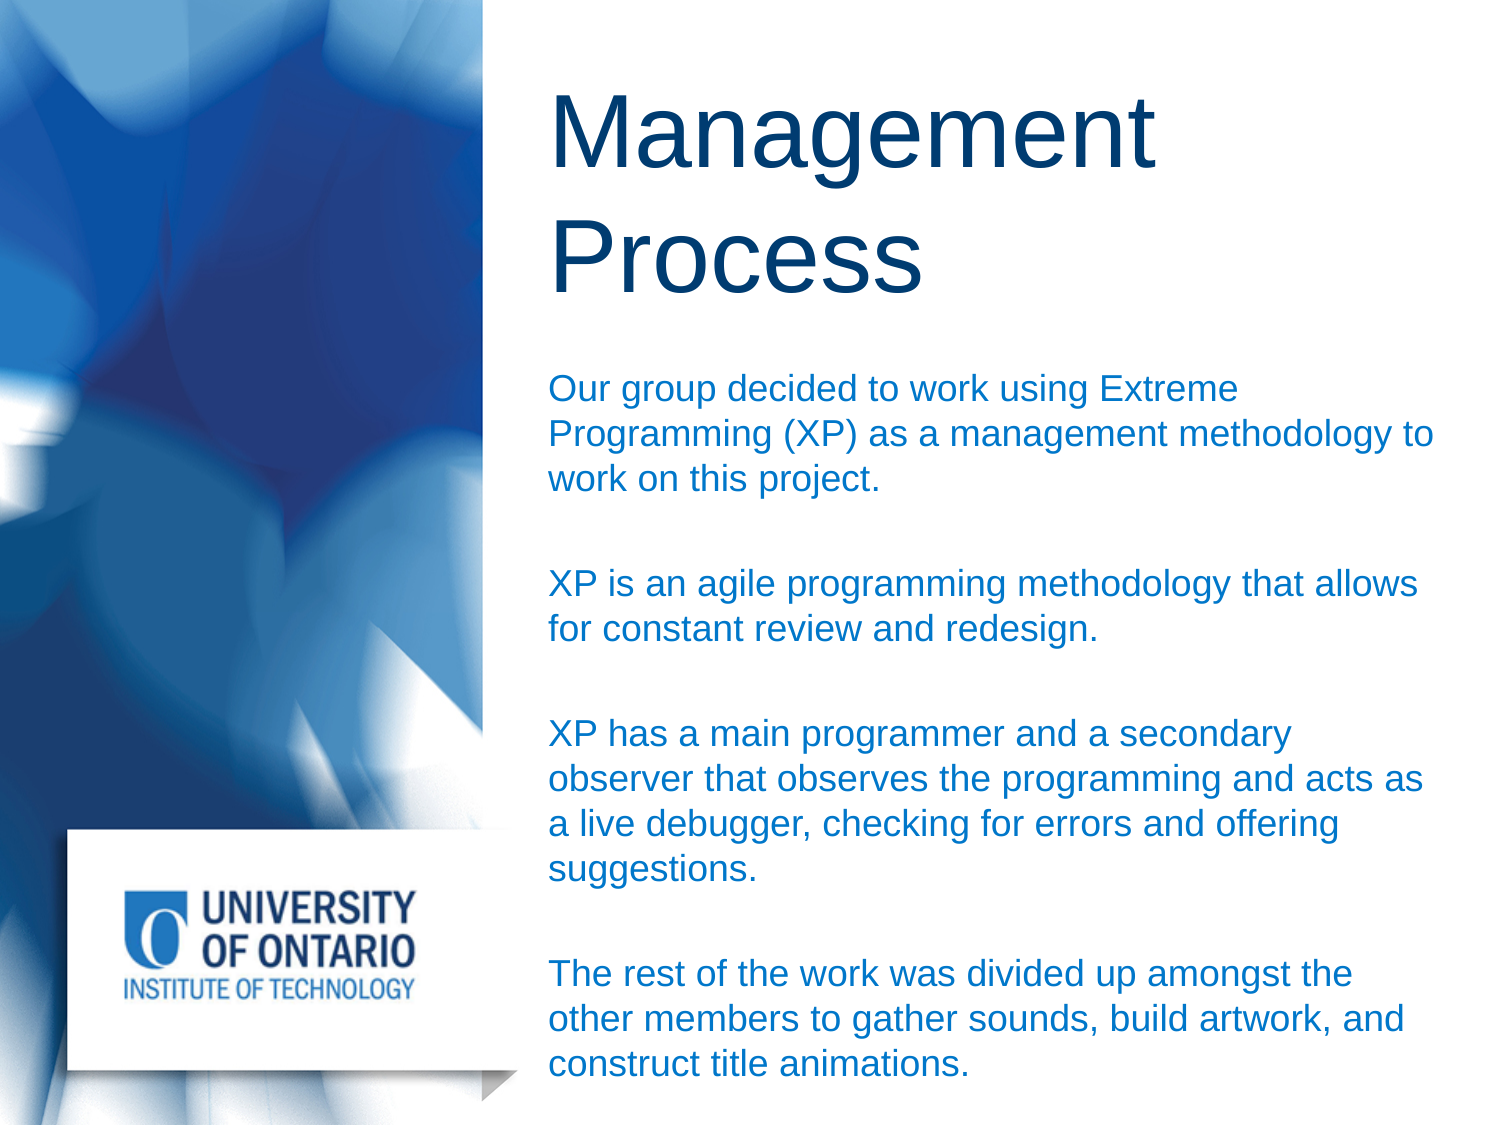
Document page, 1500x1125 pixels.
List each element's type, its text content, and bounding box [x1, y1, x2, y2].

title Management Process [537, 67, 1457, 309]
subtitle Our group decided to work using Extreme Programming (XP) as a management methodology to work on this project. XP is an agile programming methodology that allows for constant review and redesign. XP has a main programmer and a secondary observer that observes the programming and acts as a live debugger, checking for errors and offering suggestions. The rest of the work was divided up amongst the other members to gather sounds, build artwork, and construct title animations. [537, 356, 1457, 1093]
picture [0, 0, 534, 1125]
